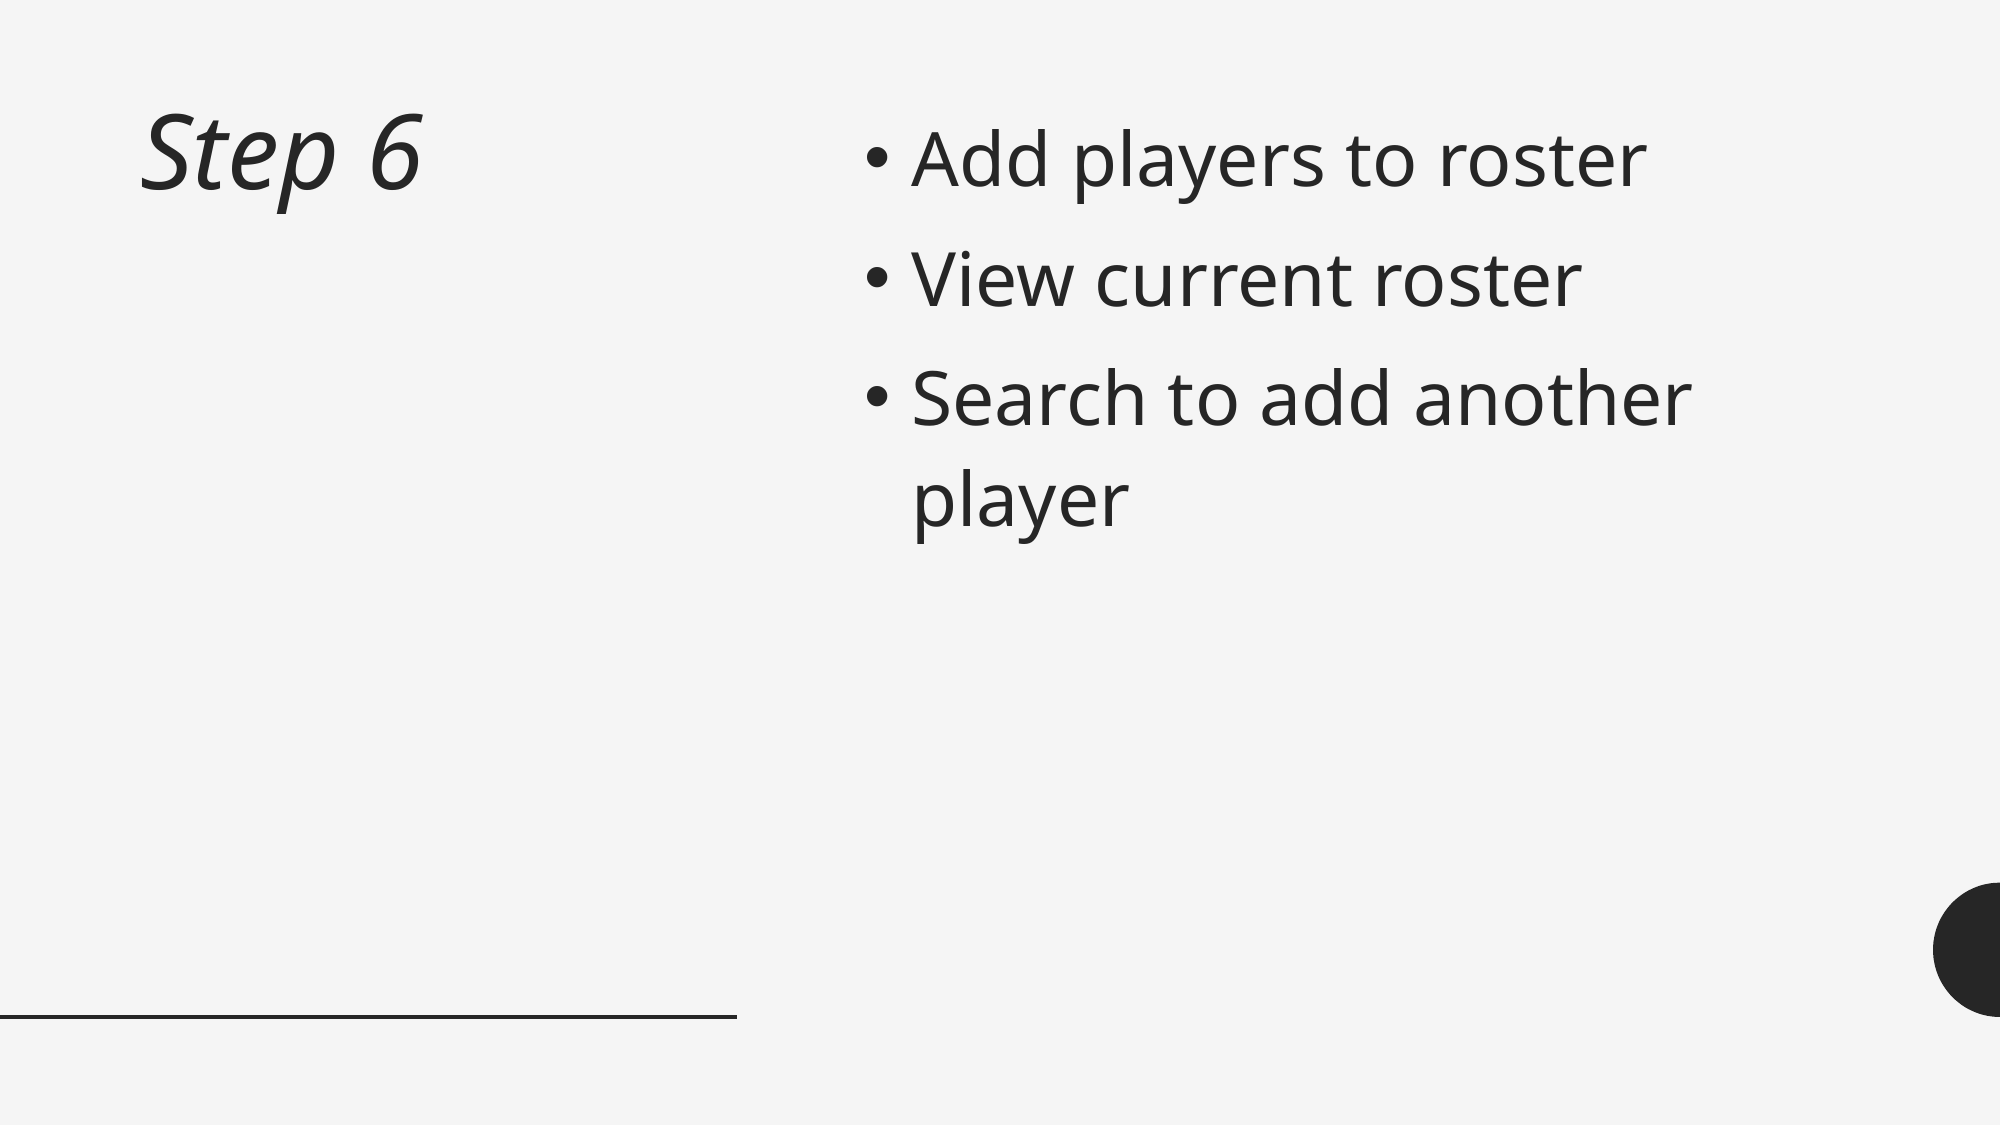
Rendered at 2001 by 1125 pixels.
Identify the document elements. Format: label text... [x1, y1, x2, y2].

title Step 6 [125, 91, 754, 905]
list Add players to roster View current roster Search to add another player [849, 93, 1875, 1022]
